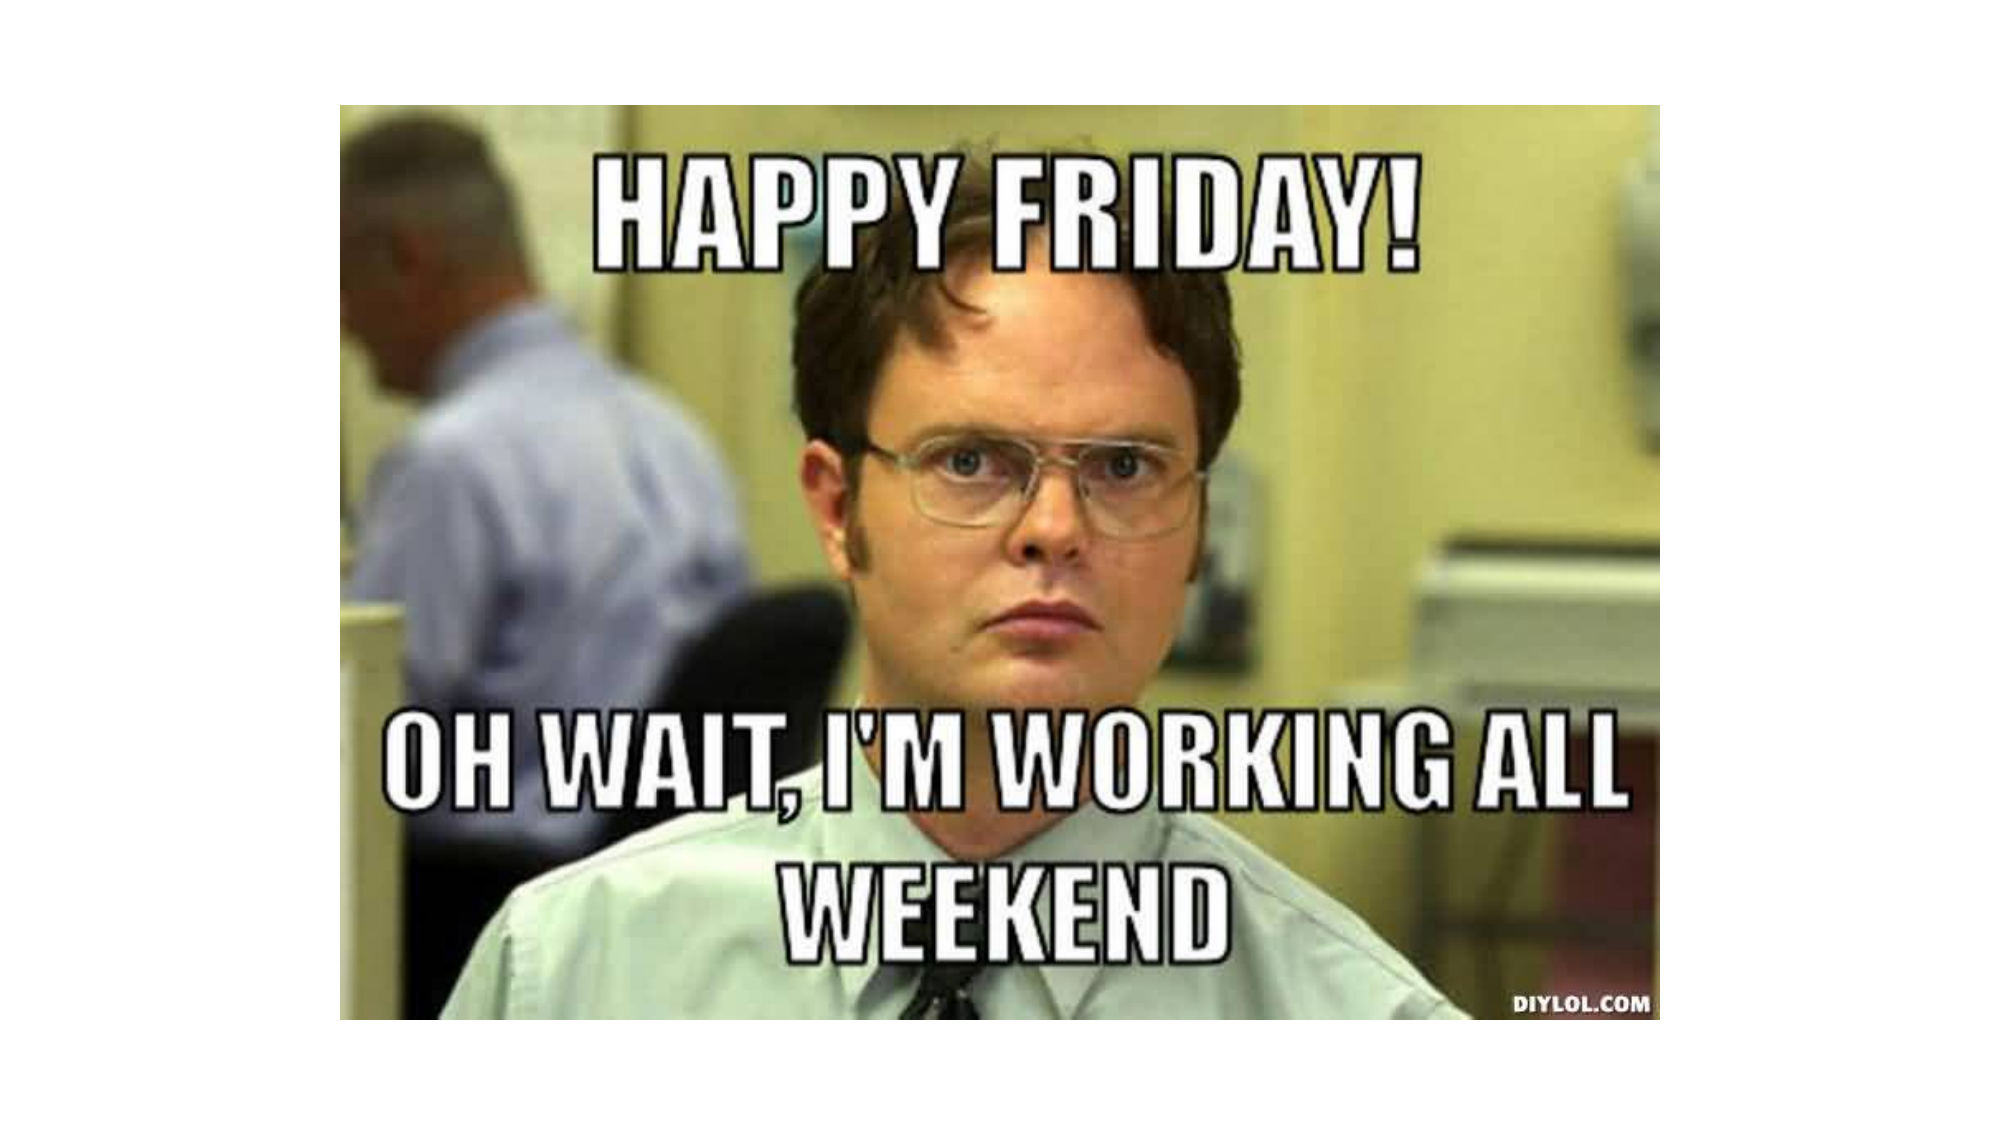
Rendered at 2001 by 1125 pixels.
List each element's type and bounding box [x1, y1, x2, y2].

picture [339, 105, 1661, 1020]
